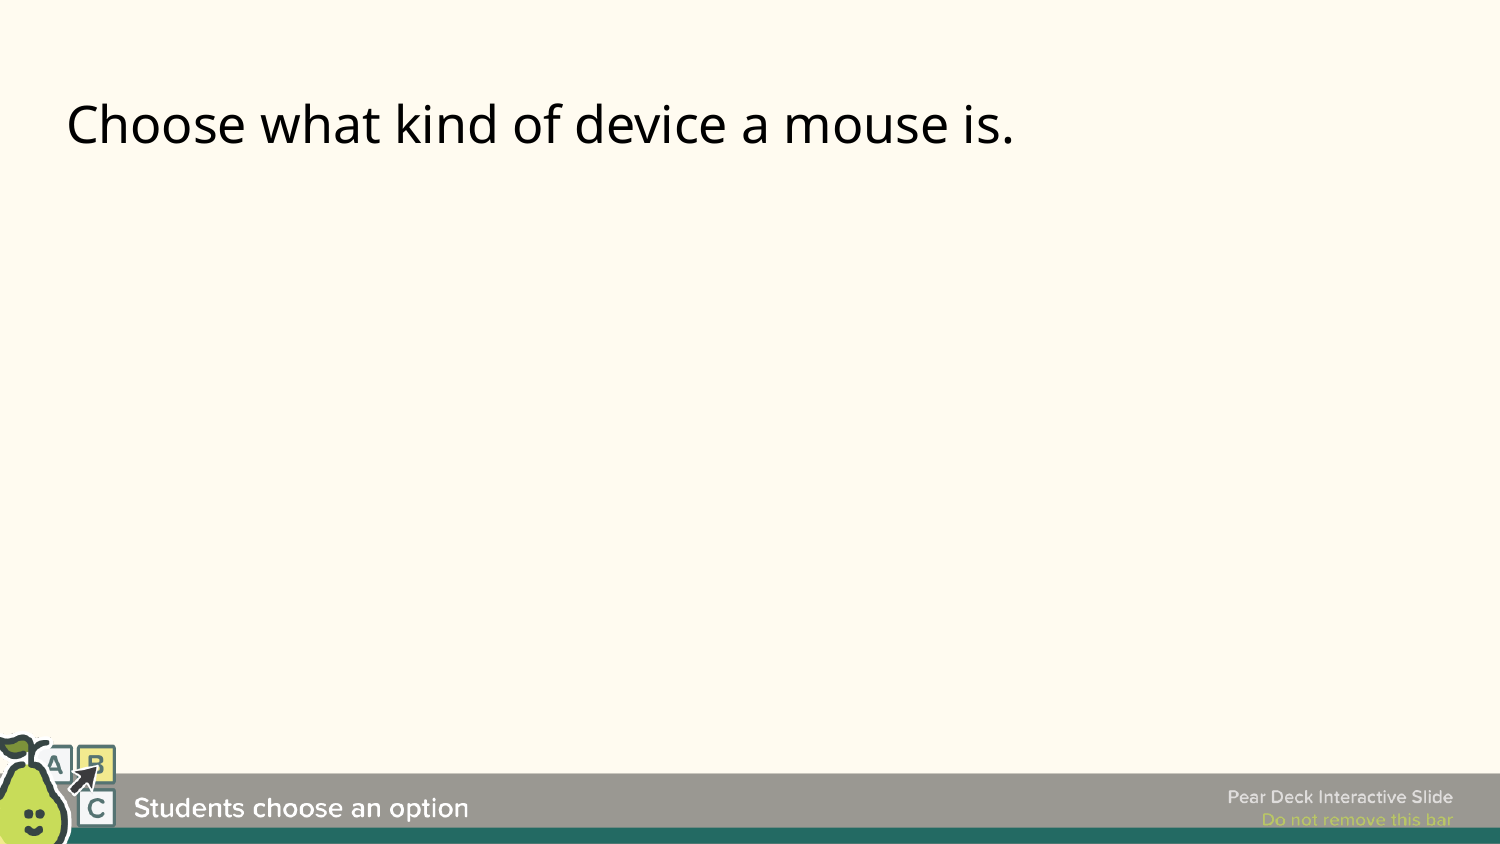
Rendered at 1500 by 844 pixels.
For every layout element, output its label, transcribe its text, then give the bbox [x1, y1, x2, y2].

title Choose what kind of device a mouse is. [51, 72, 1449, 174]
picture [0, 726, 1500, 844]
